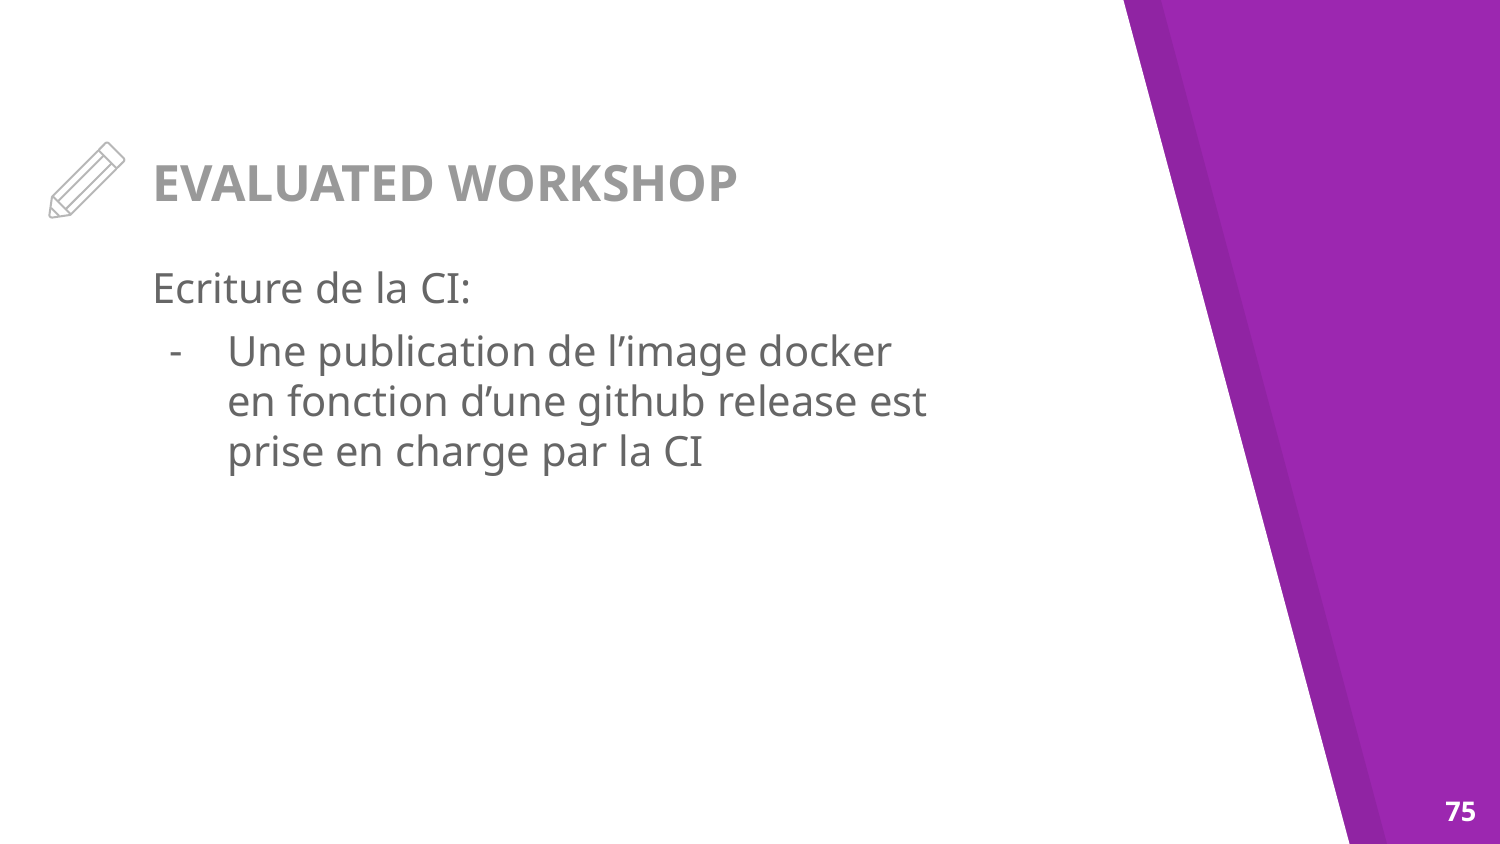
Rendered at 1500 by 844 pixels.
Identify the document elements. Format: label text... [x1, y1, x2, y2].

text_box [49, 142, 125, 218]
list Ecriture de la CI: Une publication de l’image docker en fonction d’une github release est prise en charge par la CI [137, 246, 951, 617]
title EVALUATED WORKSHOP [137, 146, 1011, 227]
slide_number ‹#› [1401, 779, 1492, 844]
